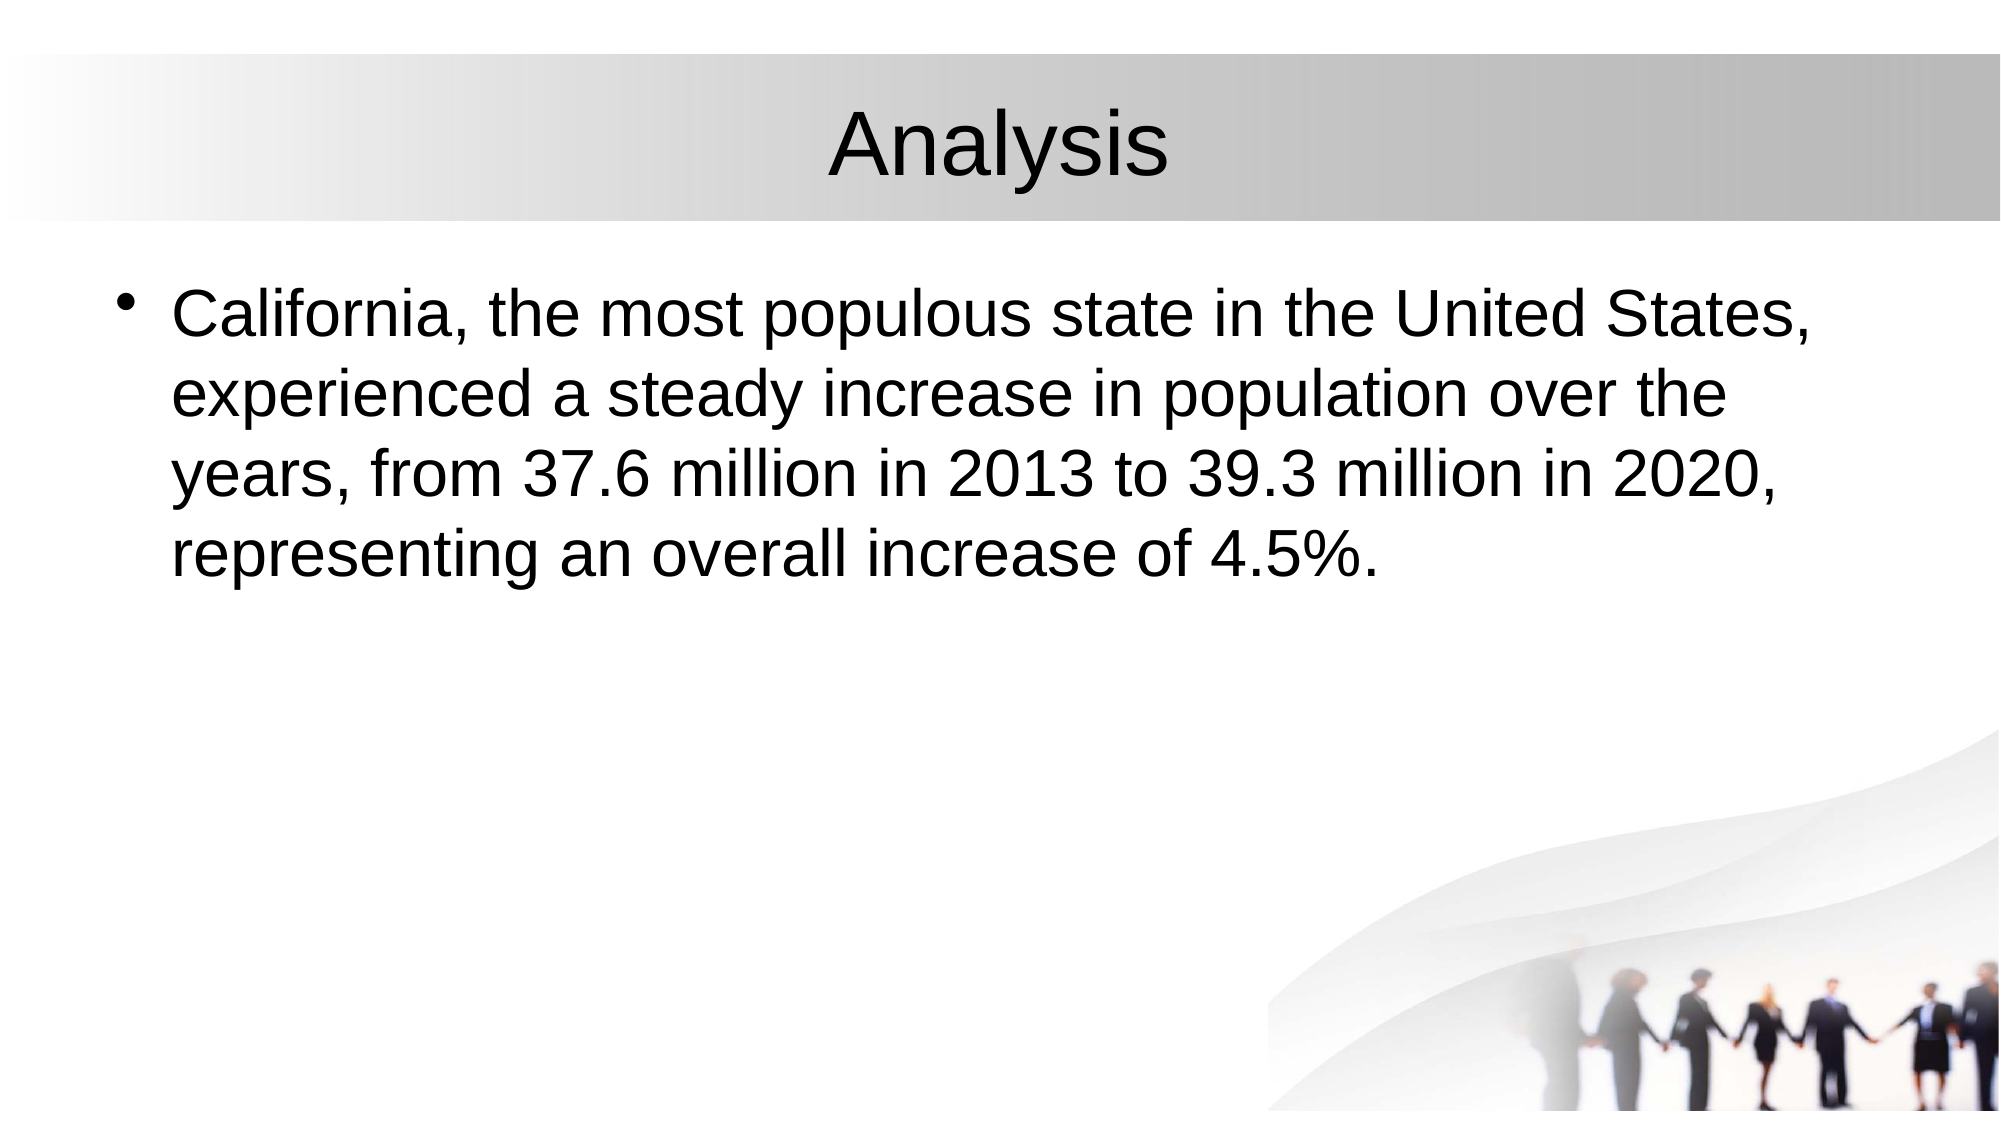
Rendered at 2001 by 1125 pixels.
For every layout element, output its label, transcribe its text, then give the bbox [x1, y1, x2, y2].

list California, the most populous state in the United States, experienced a steady increase in population over the years, from 37.6 million in 2013 to 39.3 million in 2020, representing an overall increase of 4.5%. [99, 262, 1901, 1006]
picture [1268, 728, 1999, 1111]
title Analysis [99, 44, 1901, 233]
